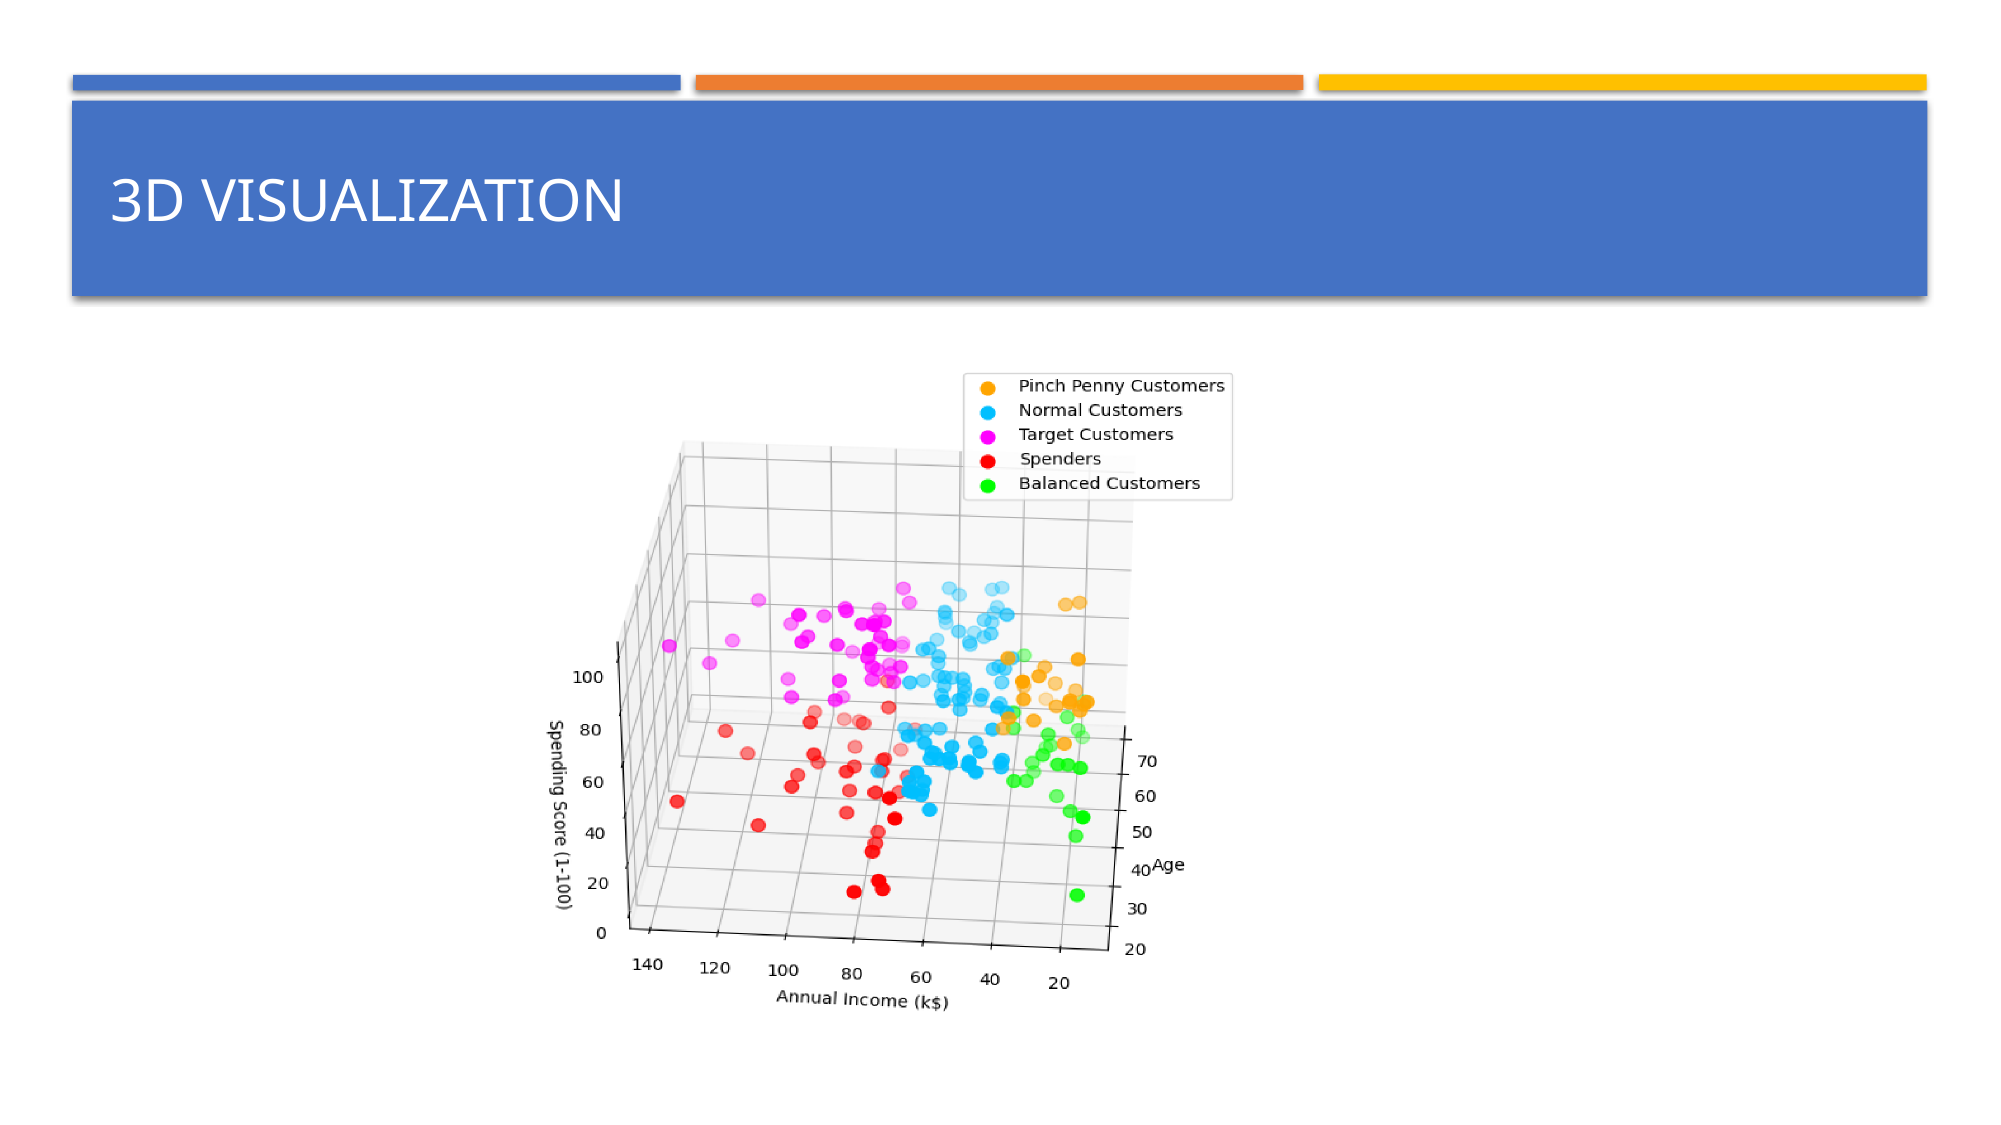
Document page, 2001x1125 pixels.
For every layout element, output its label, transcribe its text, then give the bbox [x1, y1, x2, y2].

title 3D VISUALIZATION [95, 115, 1905, 241]
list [399, 320, 1336, 1051]
